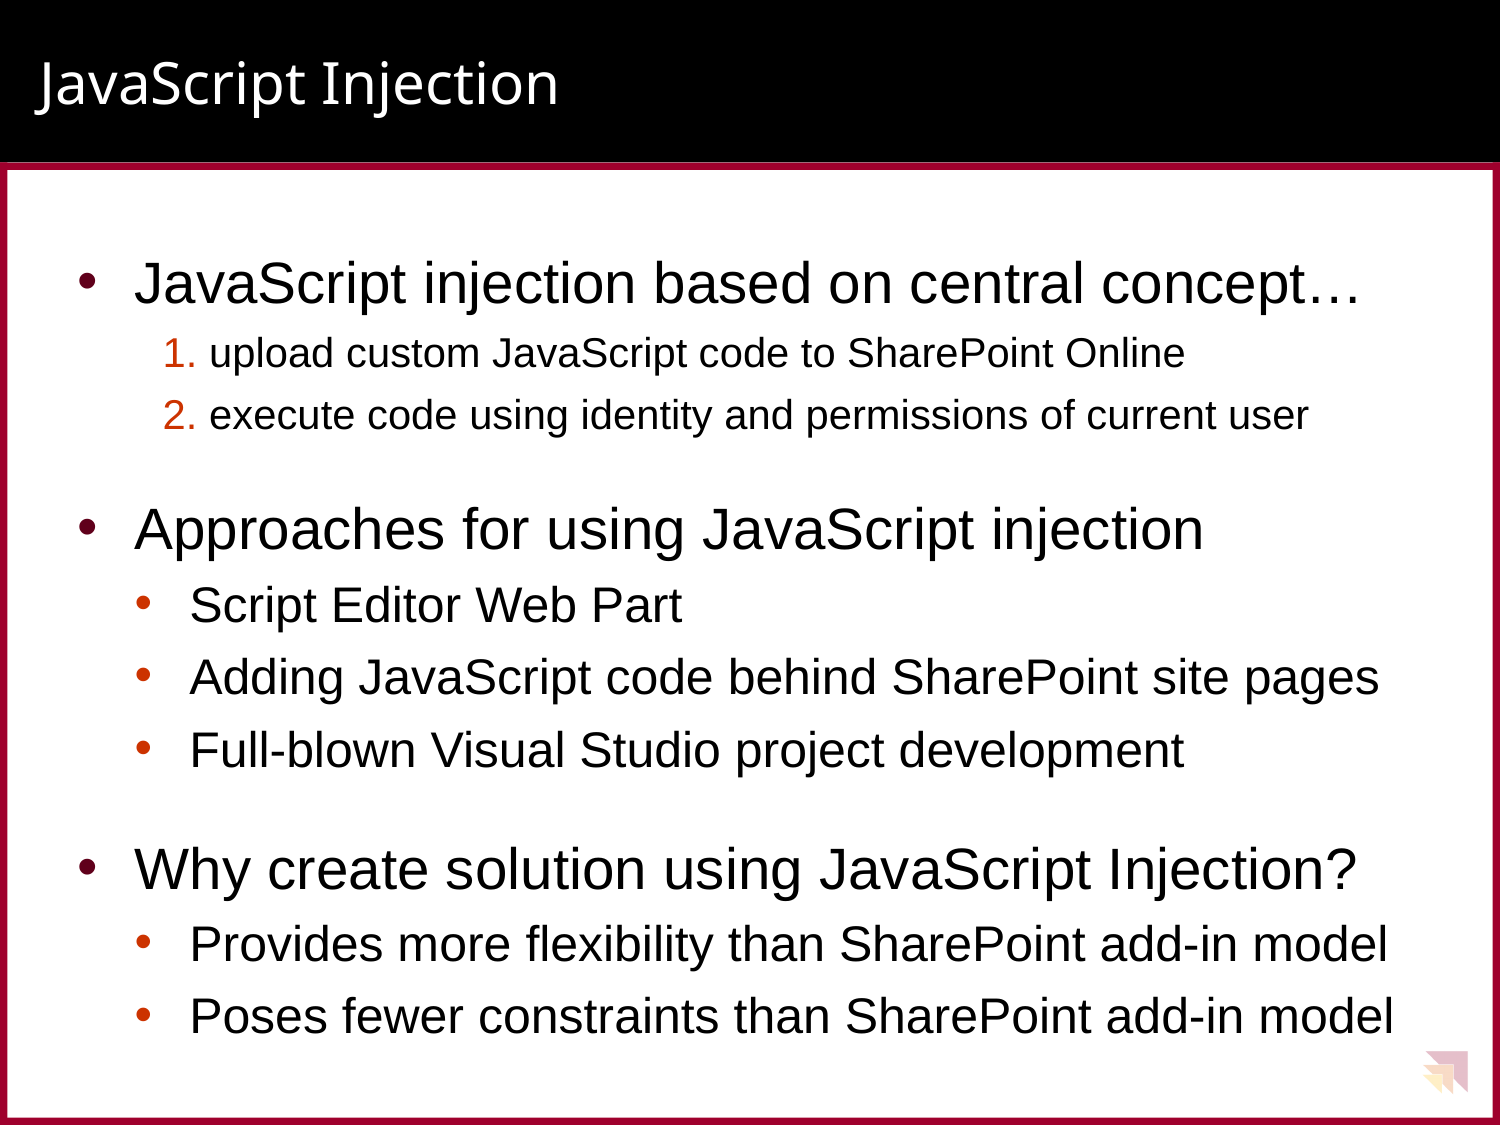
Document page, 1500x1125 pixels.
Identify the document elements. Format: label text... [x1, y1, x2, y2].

list JavaScript injection based on central concept… upload custom JavaScript code to SharePoint Online execute code using identity and permissions of current user Approaches for using JavaScript injection Script Editor Web Part Adding JavaScript code behind SharePoint site pages Full-blown Visual Studio project development Why create solution using JavaScript Injection? Provides more flexibility than SharePoint add-in model Poses fewer constraints than SharePoint add-in model [62, 237, 1463, 1088]
title JavaScript Injection [24, 12, 1438, 150]
